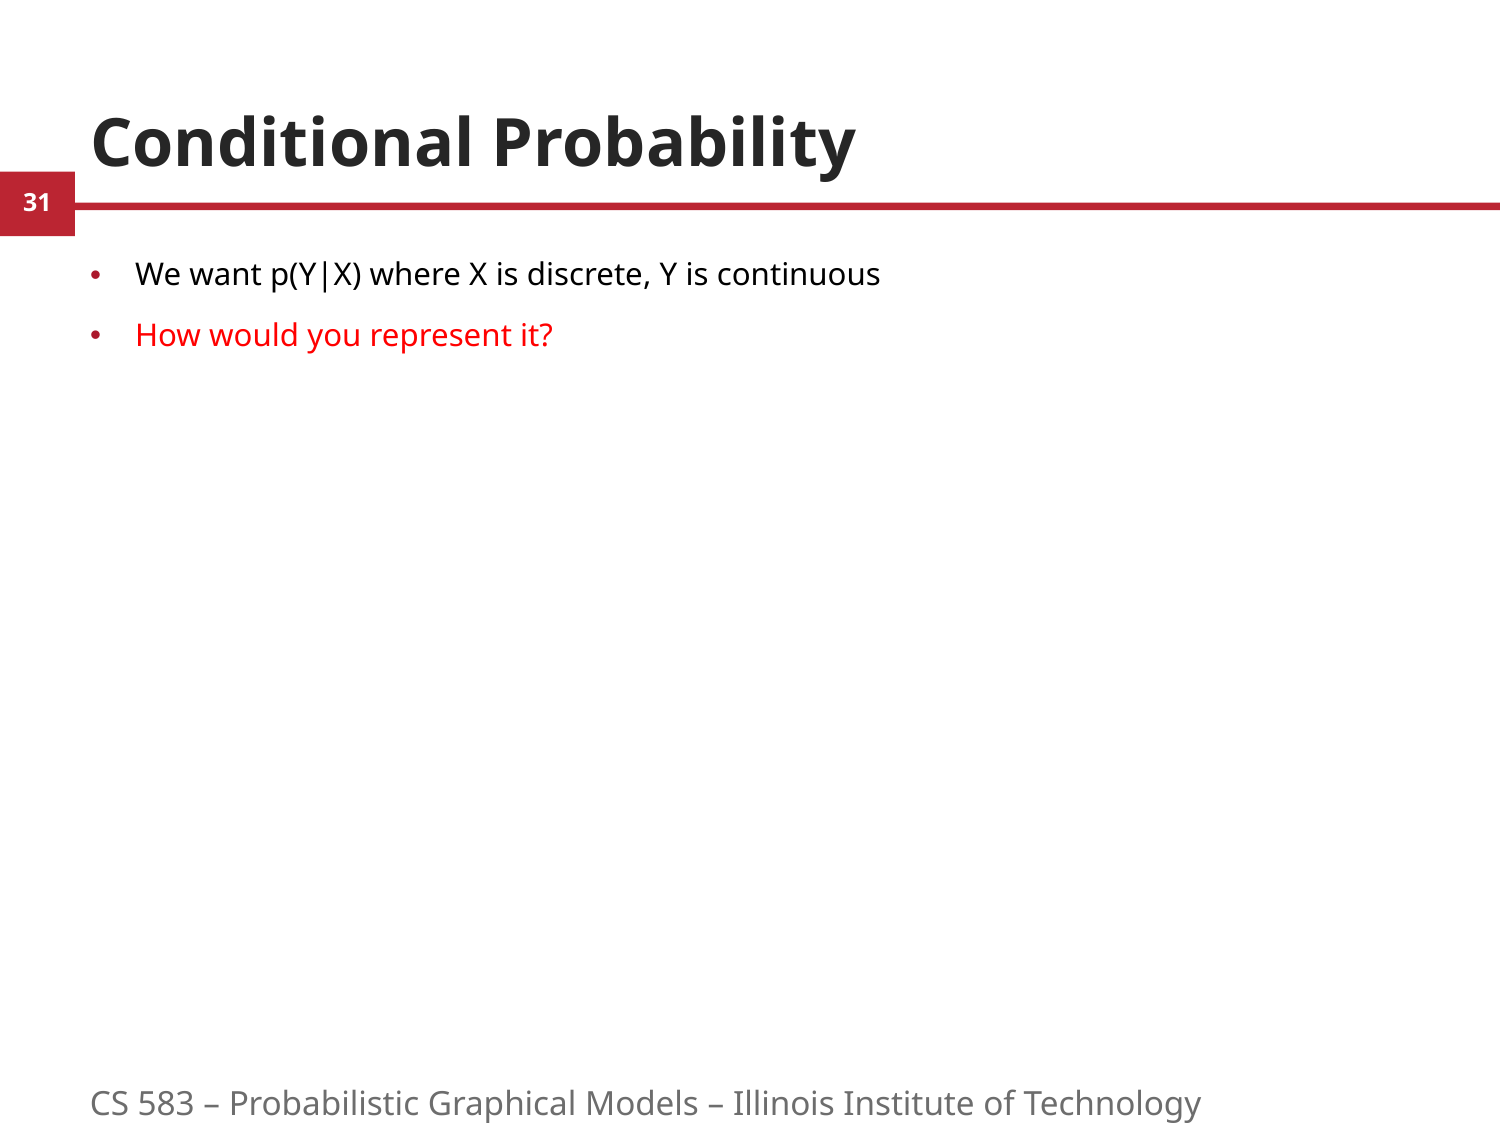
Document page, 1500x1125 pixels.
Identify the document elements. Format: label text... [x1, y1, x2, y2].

footer CS 583 – Probabilistic Graphical Models – Illinois Institute of Technology [75, 1074, 1438, 1125]
list We want p(Y|X) where X is discrete, Y is continuous How would you represent it? [75, 249, 1425, 1013]
title Conditional Probability [75, 56, 1425, 188]
